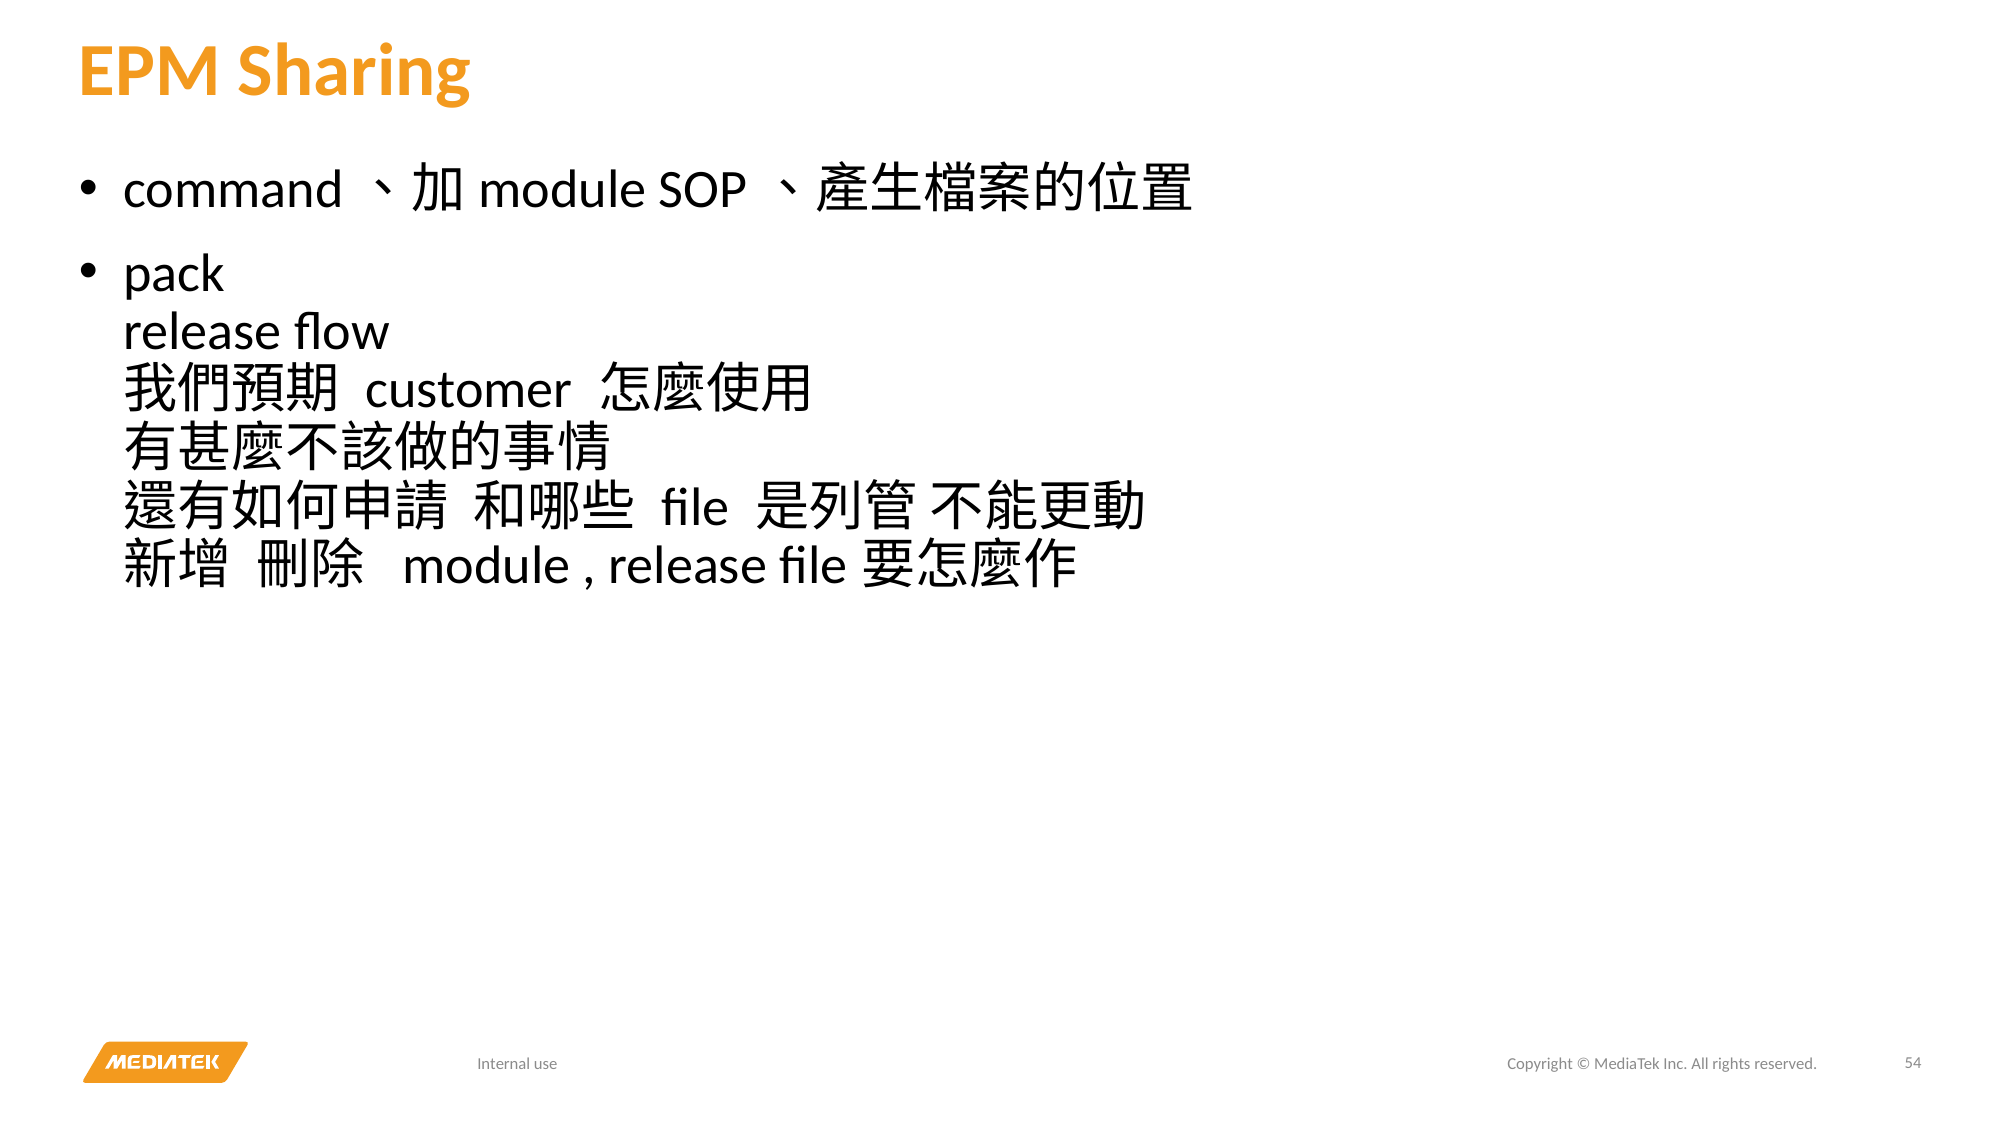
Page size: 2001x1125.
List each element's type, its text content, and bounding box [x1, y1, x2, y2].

list command、加module SOP、產生檔案的位置 pack release flow 我們預期 customer 怎麼使用 有甚麼不該做的事情 還有如何申請 和哪些 file 是列管 不能更動 新增 刪除 module , release file要怎麼作 [78, 160, 1922, 999]
footer Internal use [477, 1051, 1187, 1075]
title EPM Sharing [78, 36, 1922, 145]
slide_number Copyright © MediaTek Inc. All rights reserved. [1305, 1051, 1819, 1075]
slide_number 54 [1860, 1050, 1922, 1075]
